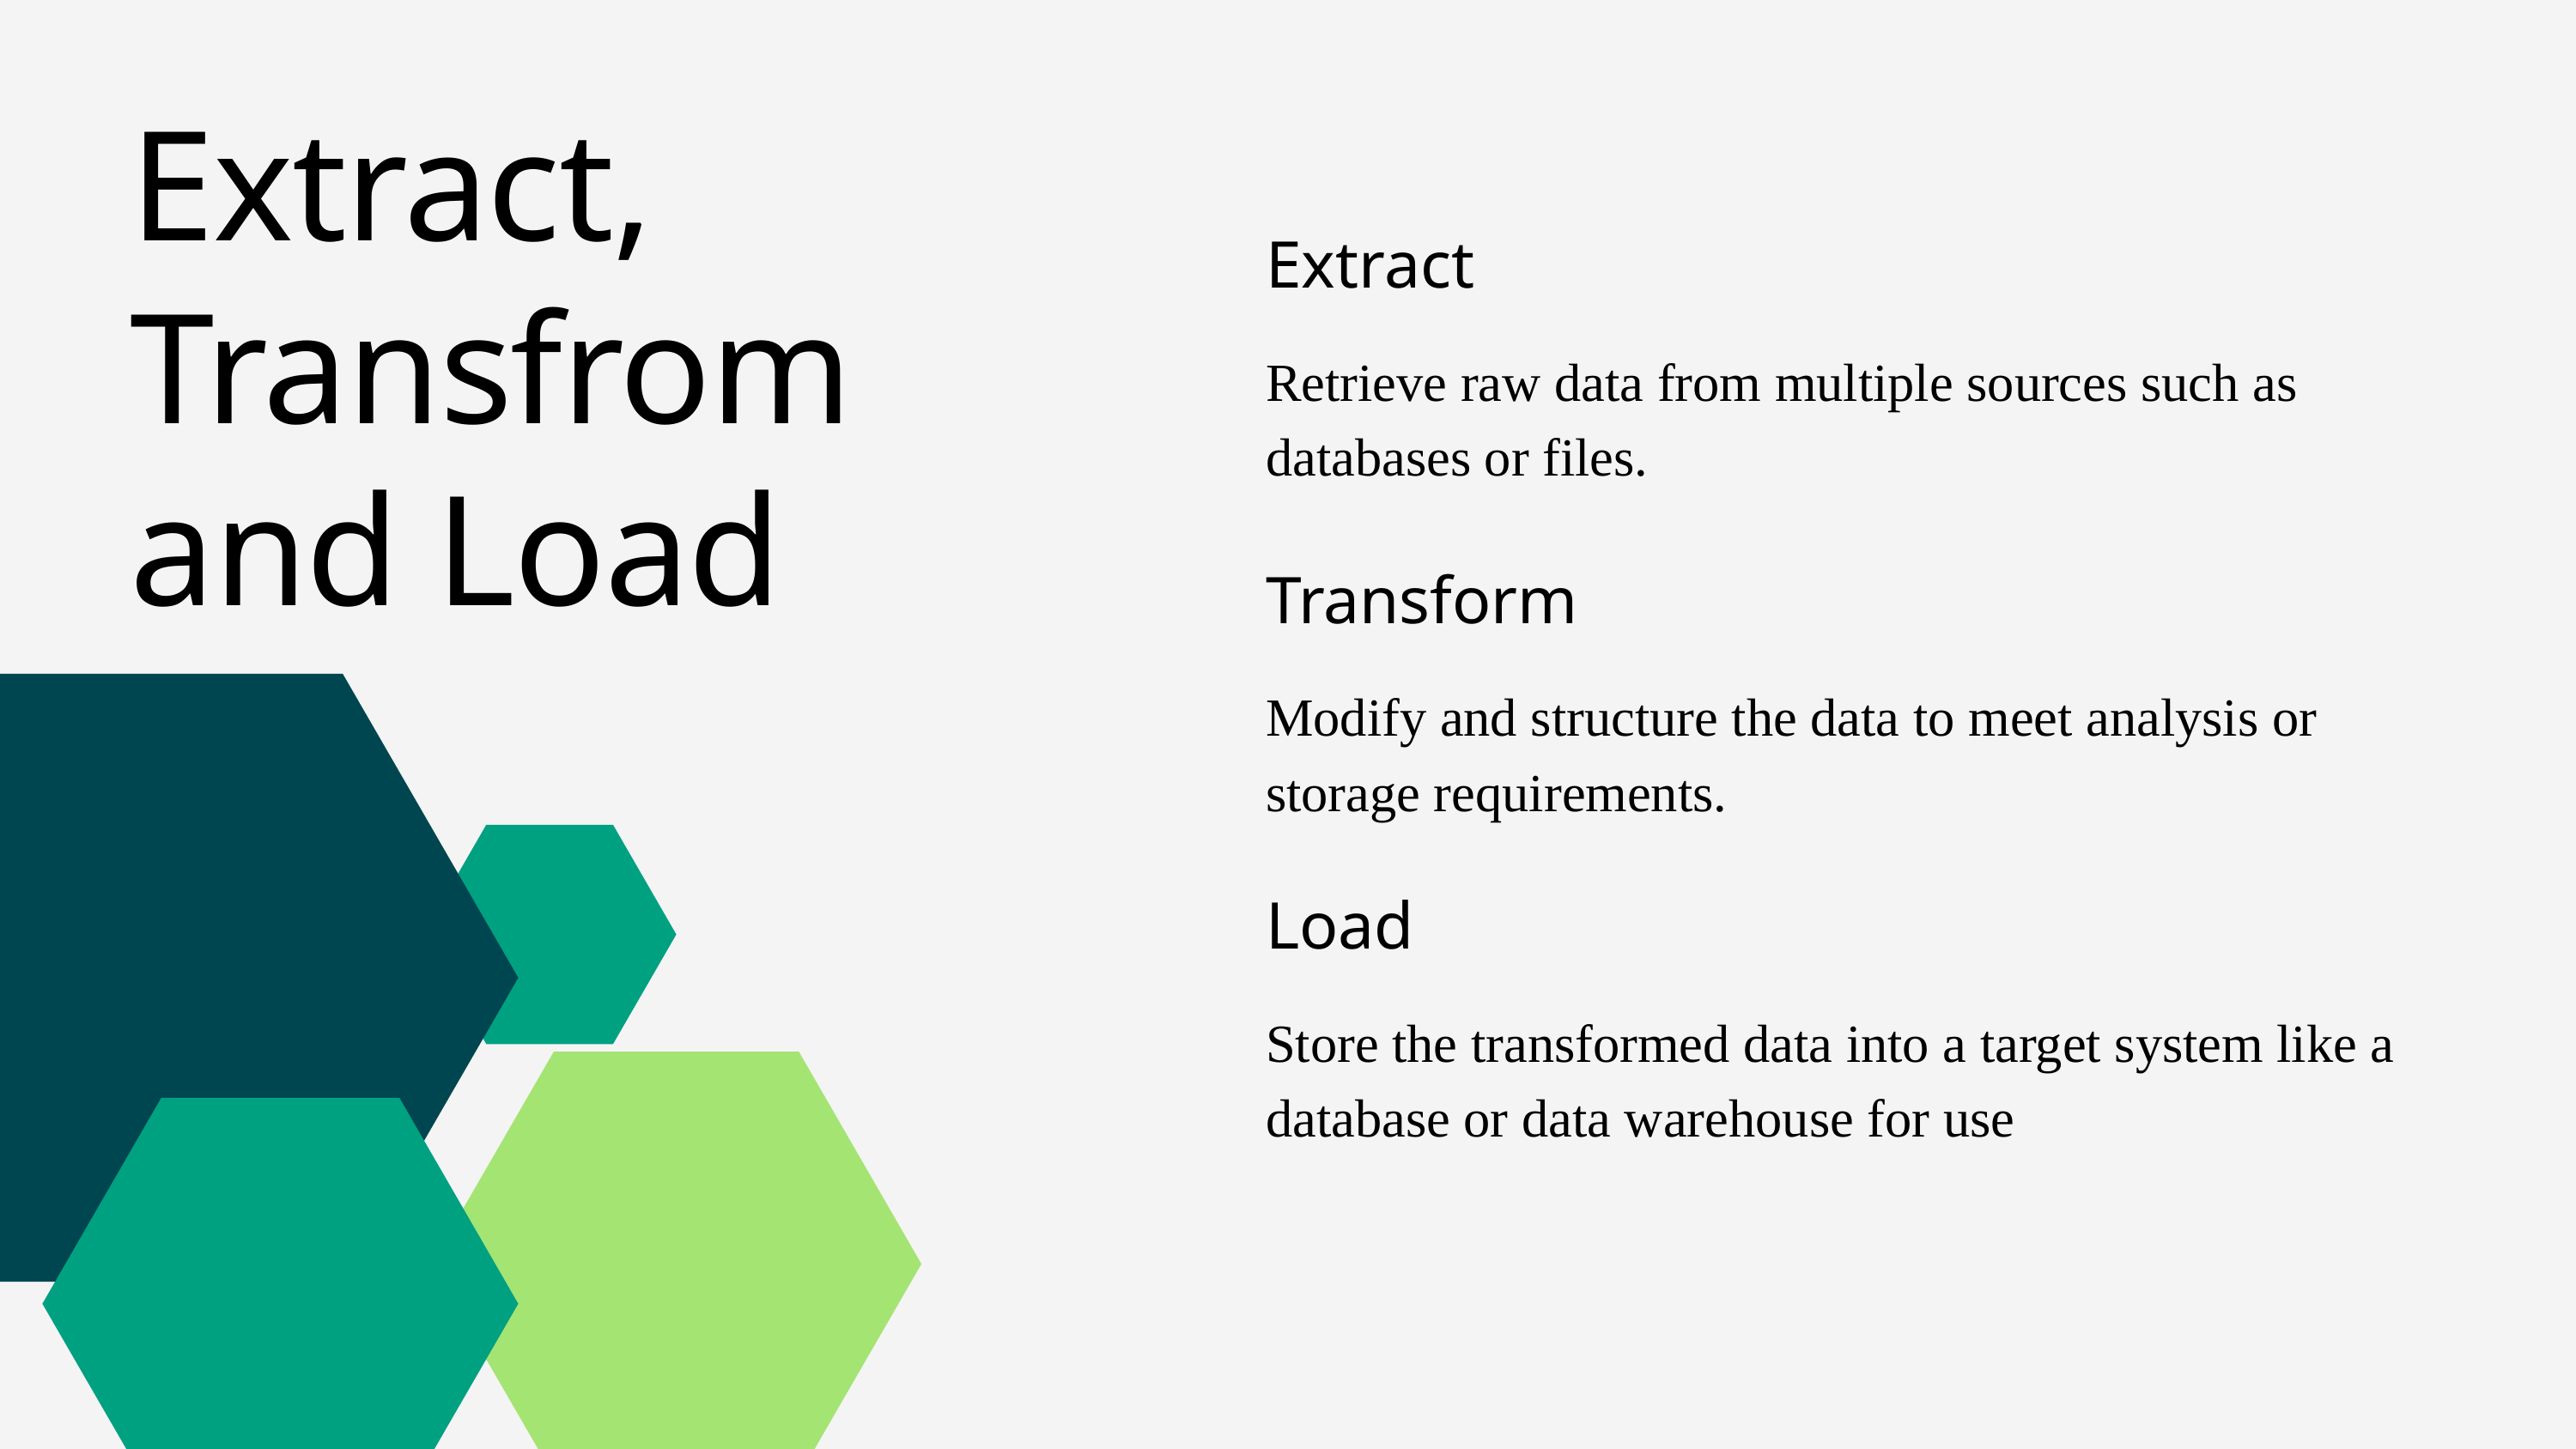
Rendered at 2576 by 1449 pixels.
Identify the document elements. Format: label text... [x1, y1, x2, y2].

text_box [1265, 231, 2432, 566]
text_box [42, 1097, 519, 1449]
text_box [430, 1051, 922, 1449]
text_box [1265, 567, 2432, 825]
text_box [522, 824, 677, 1045]
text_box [1265, 892, 2432, 1151]
text_box Extract, Transfrom and Load [130, 88, 907, 637]
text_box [0, 673, 519, 1282]
